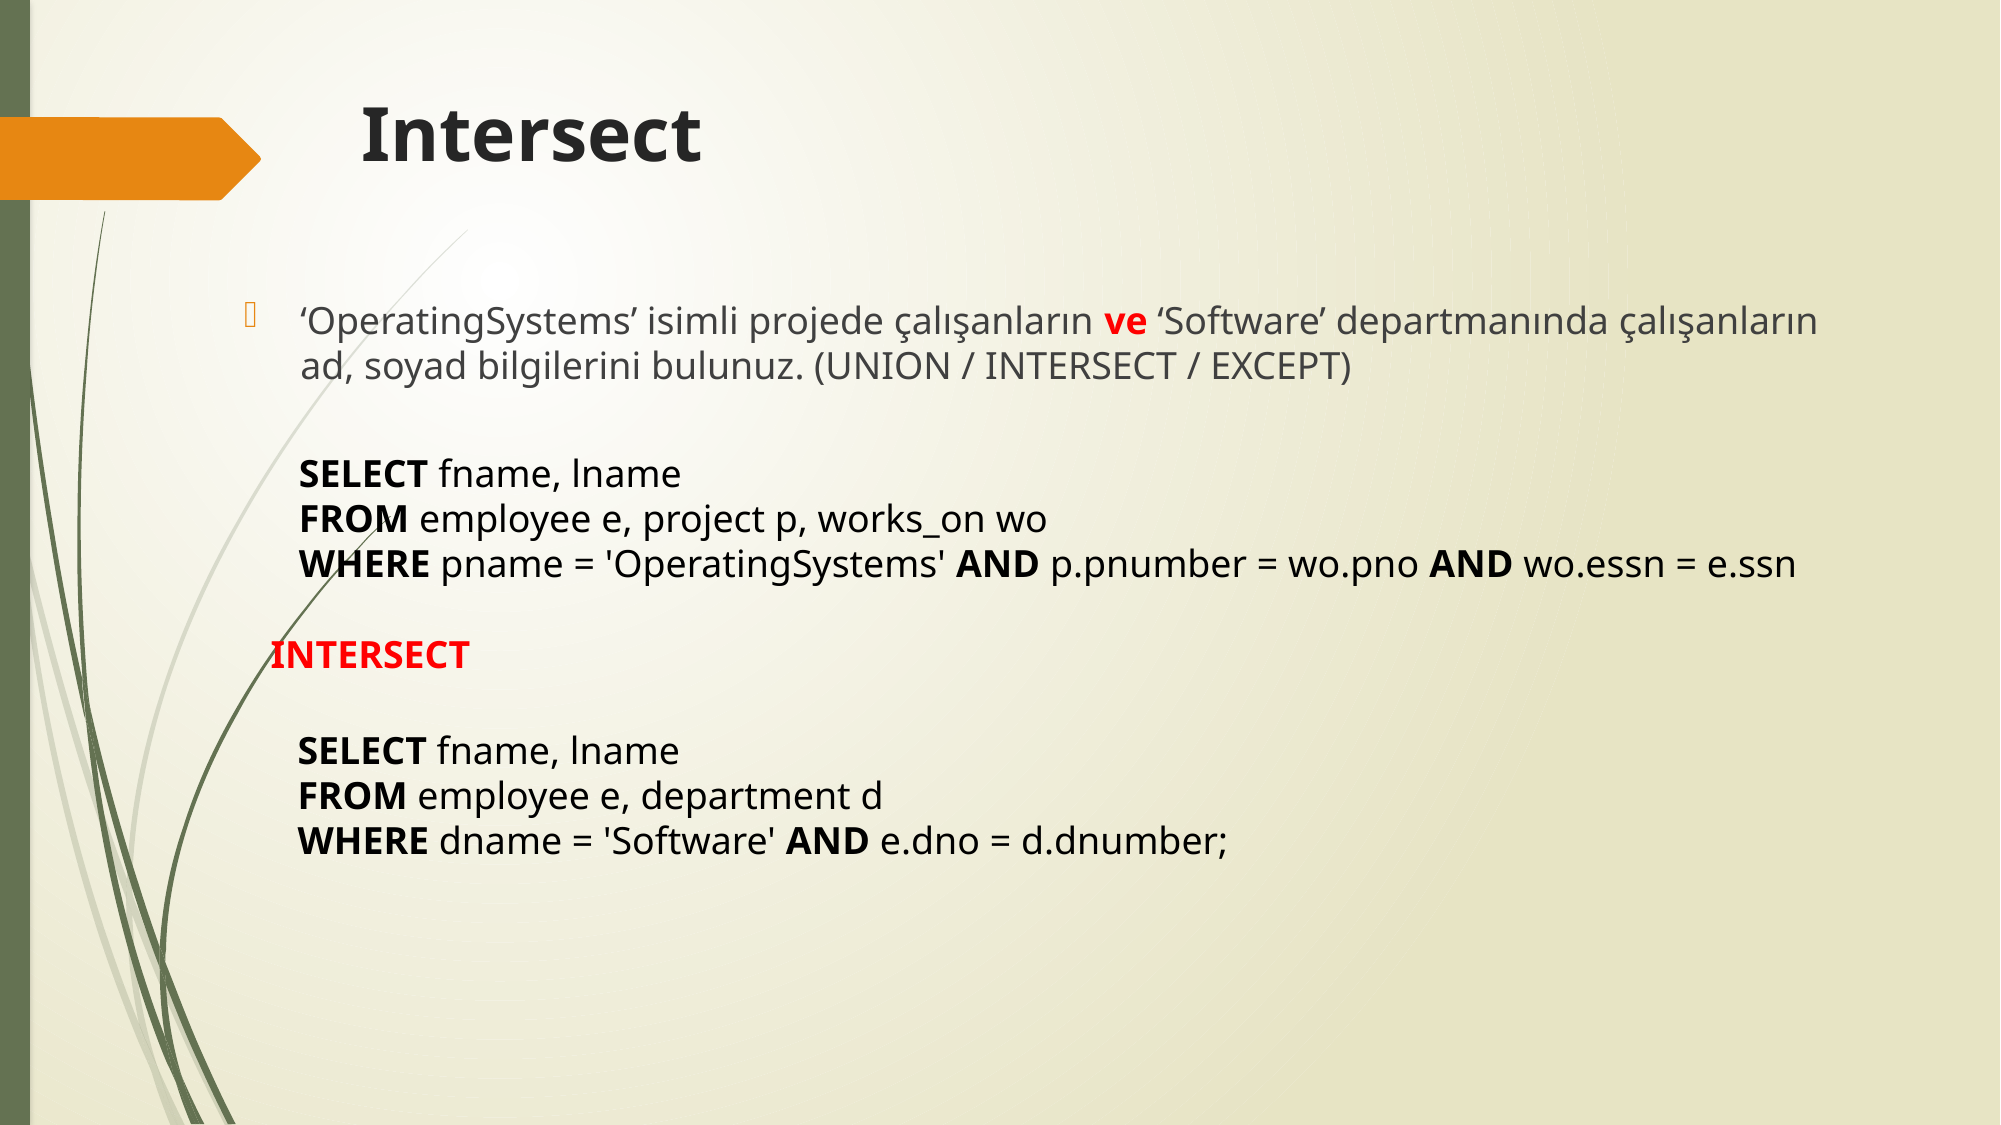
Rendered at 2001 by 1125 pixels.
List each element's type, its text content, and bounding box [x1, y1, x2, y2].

title Intersect [345, 78, 1808, 289]
text_box SELECT fname, lname FROM employee e, department d WHERE dname = 'Software' AND e.dno = d.dnumber; [282, 674, 1244, 915]
list ‘OperatingSystems’ isimli projede çalışanların ve ‘Software’ departmanında çalışanların ad, soyad bilgilerini bulunuz. (UNION / INTERSECT / EXCEPT) [229, 289, 1888, 1042]
text_box SELECT fname, lname FROM employee e, project p, works_on wo WHERE pname = 'OperatingSystems' AND p.pnumber = wo.pno AND wo.essn = e.ssn [284, 443, 1813, 638]
text_box INTERSECT [255, 624, 486, 729]
